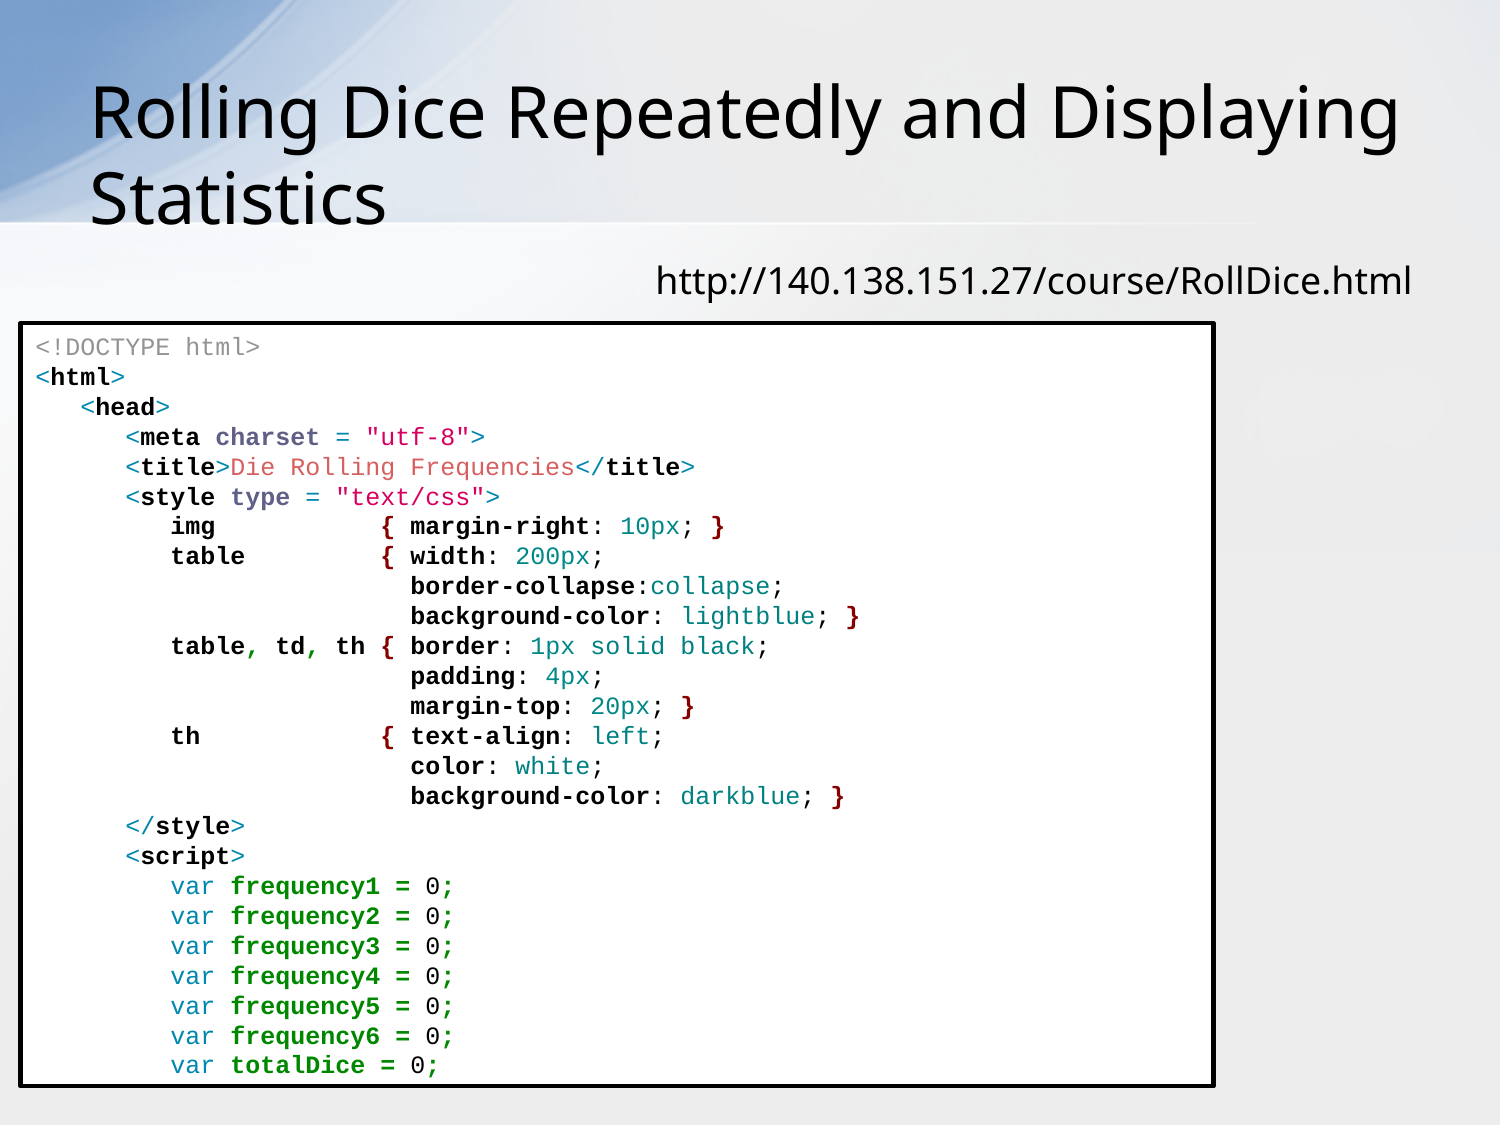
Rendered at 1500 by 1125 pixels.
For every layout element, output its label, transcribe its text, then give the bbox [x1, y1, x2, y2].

text_box <!DOCTYPE html> <html> <head> <meta charset = "utf-8"> <title>Die Rolling Frequencies</title> <style type = "text/css"> img { margin-right: 10px; } table { width: 200px; border-collapse:collapse; background-color: lightblue; } table, td, th { border: 1px solid black; padding: 4px; margin-top: 20px; } th { text-align: left; color: white; background-color: darkblue; } </style> <script> var frequency1 = 0; var frequency2 = 0; var frequency3 = 0; var frequency4 = 0; var frequency5 = 0; var frequency6 = 0; var totalDice = 0; [18, 321, 1216, 1088]
text_box http://140.138.151.27/course/RollDice.html [640, 249, 1429, 310]
picture [0, 0, 1500, 1125]
slide_number 111 [1074, 1024, 1425, 1103]
title Rolling Dice Repeatedly and Displaying Statistics [75, 58, 1425, 247]
